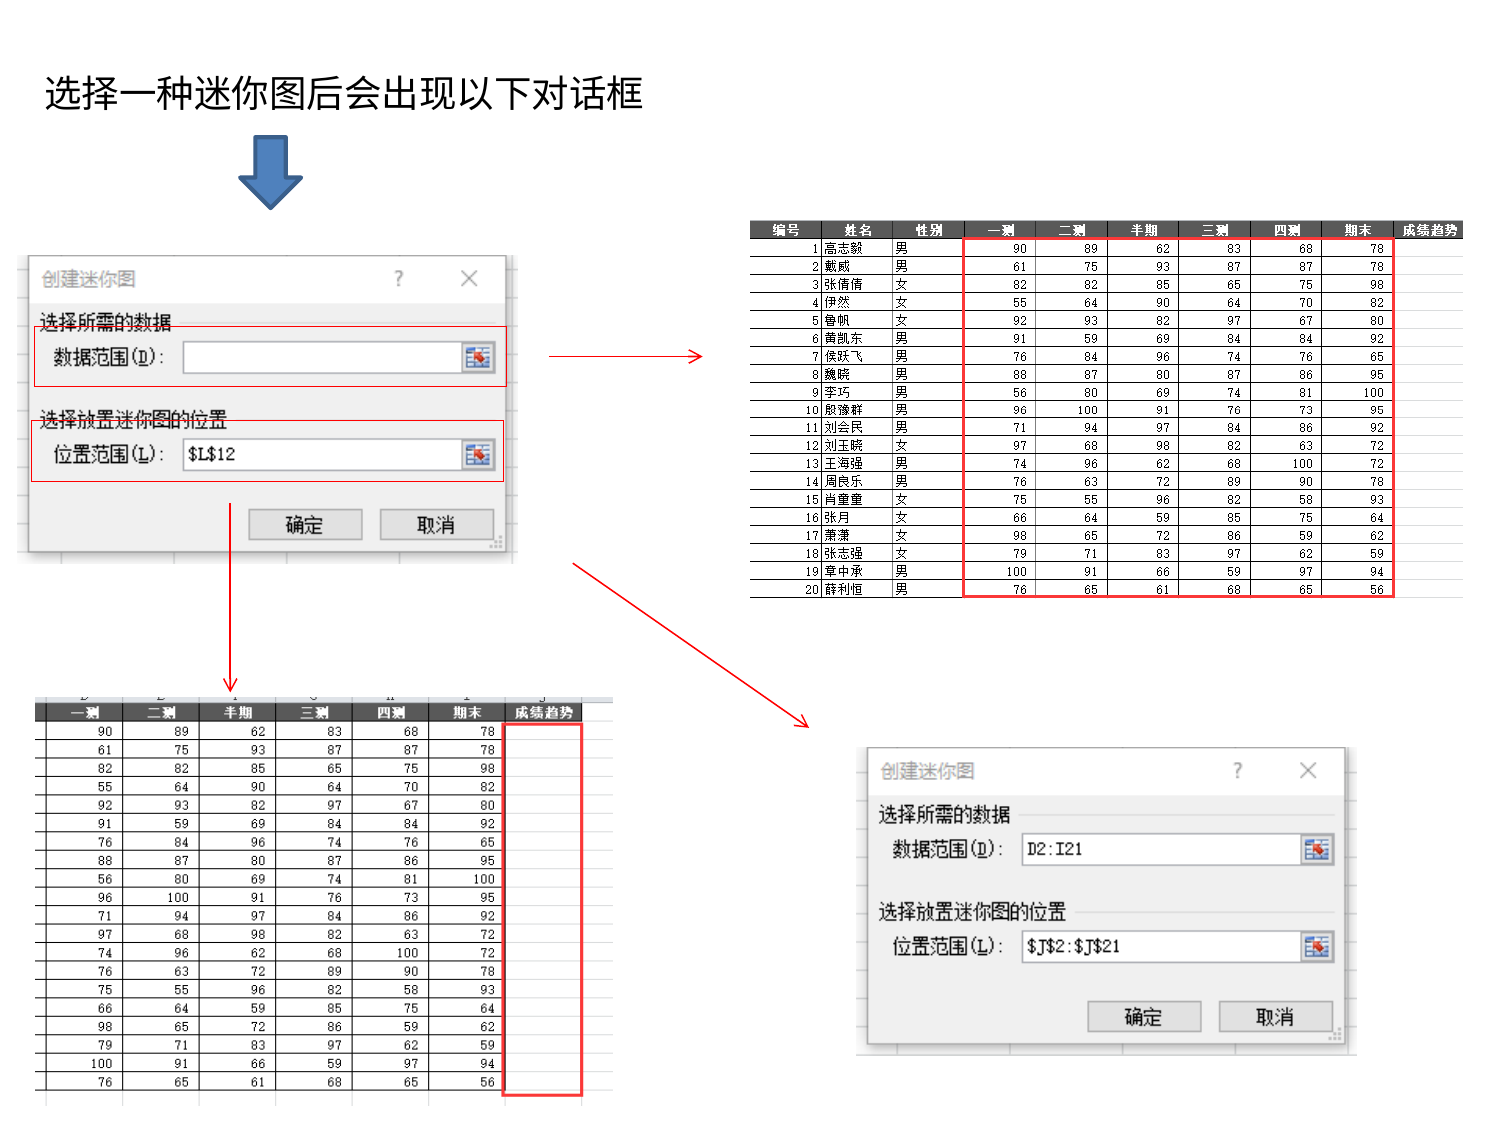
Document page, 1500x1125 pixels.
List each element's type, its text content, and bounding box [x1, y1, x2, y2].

text_box [238, 135, 304, 211]
text_box 选择一种迷你图后会出现以下对话框 [29, 63, 668, 123]
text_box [572, 562, 810, 729]
picture [35, 697, 613, 1107]
picture [749, 220, 1463, 599]
picture [17, 255, 518, 564]
picture [855, 747, 1357, 1056]
